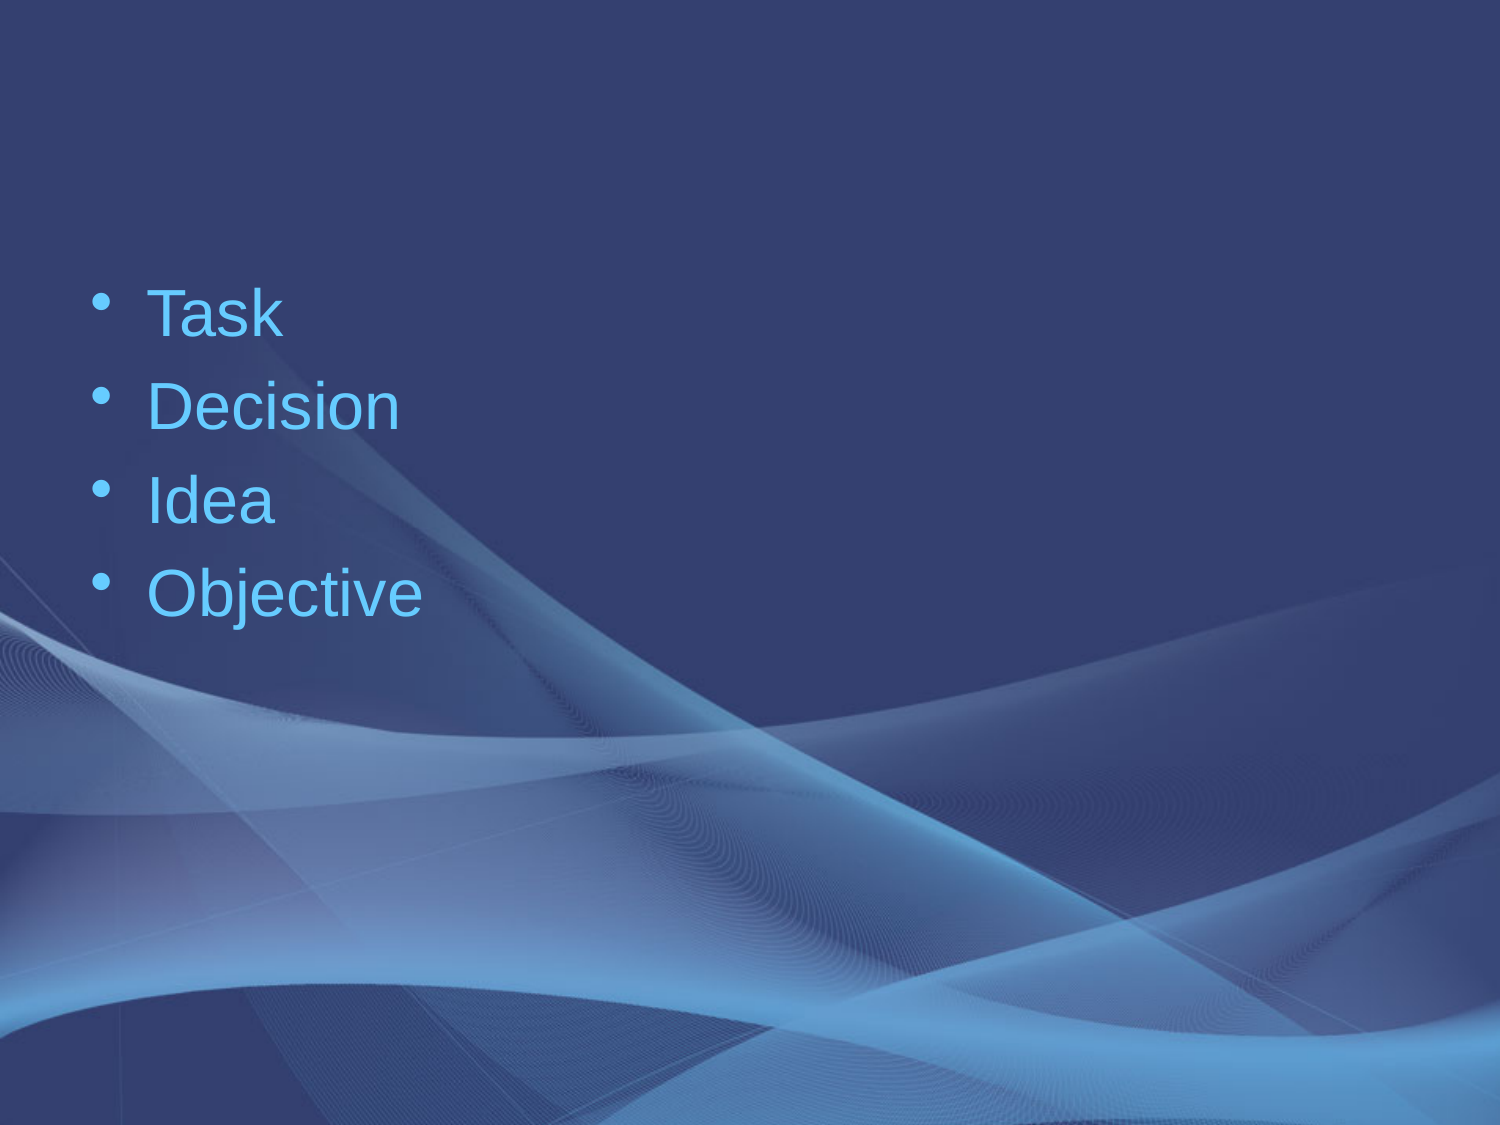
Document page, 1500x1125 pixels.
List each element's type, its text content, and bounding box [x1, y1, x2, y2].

list Task Decision Idea Objective [75, 262, 1425, 870]
picture [0, 0, 1500, 1125]
